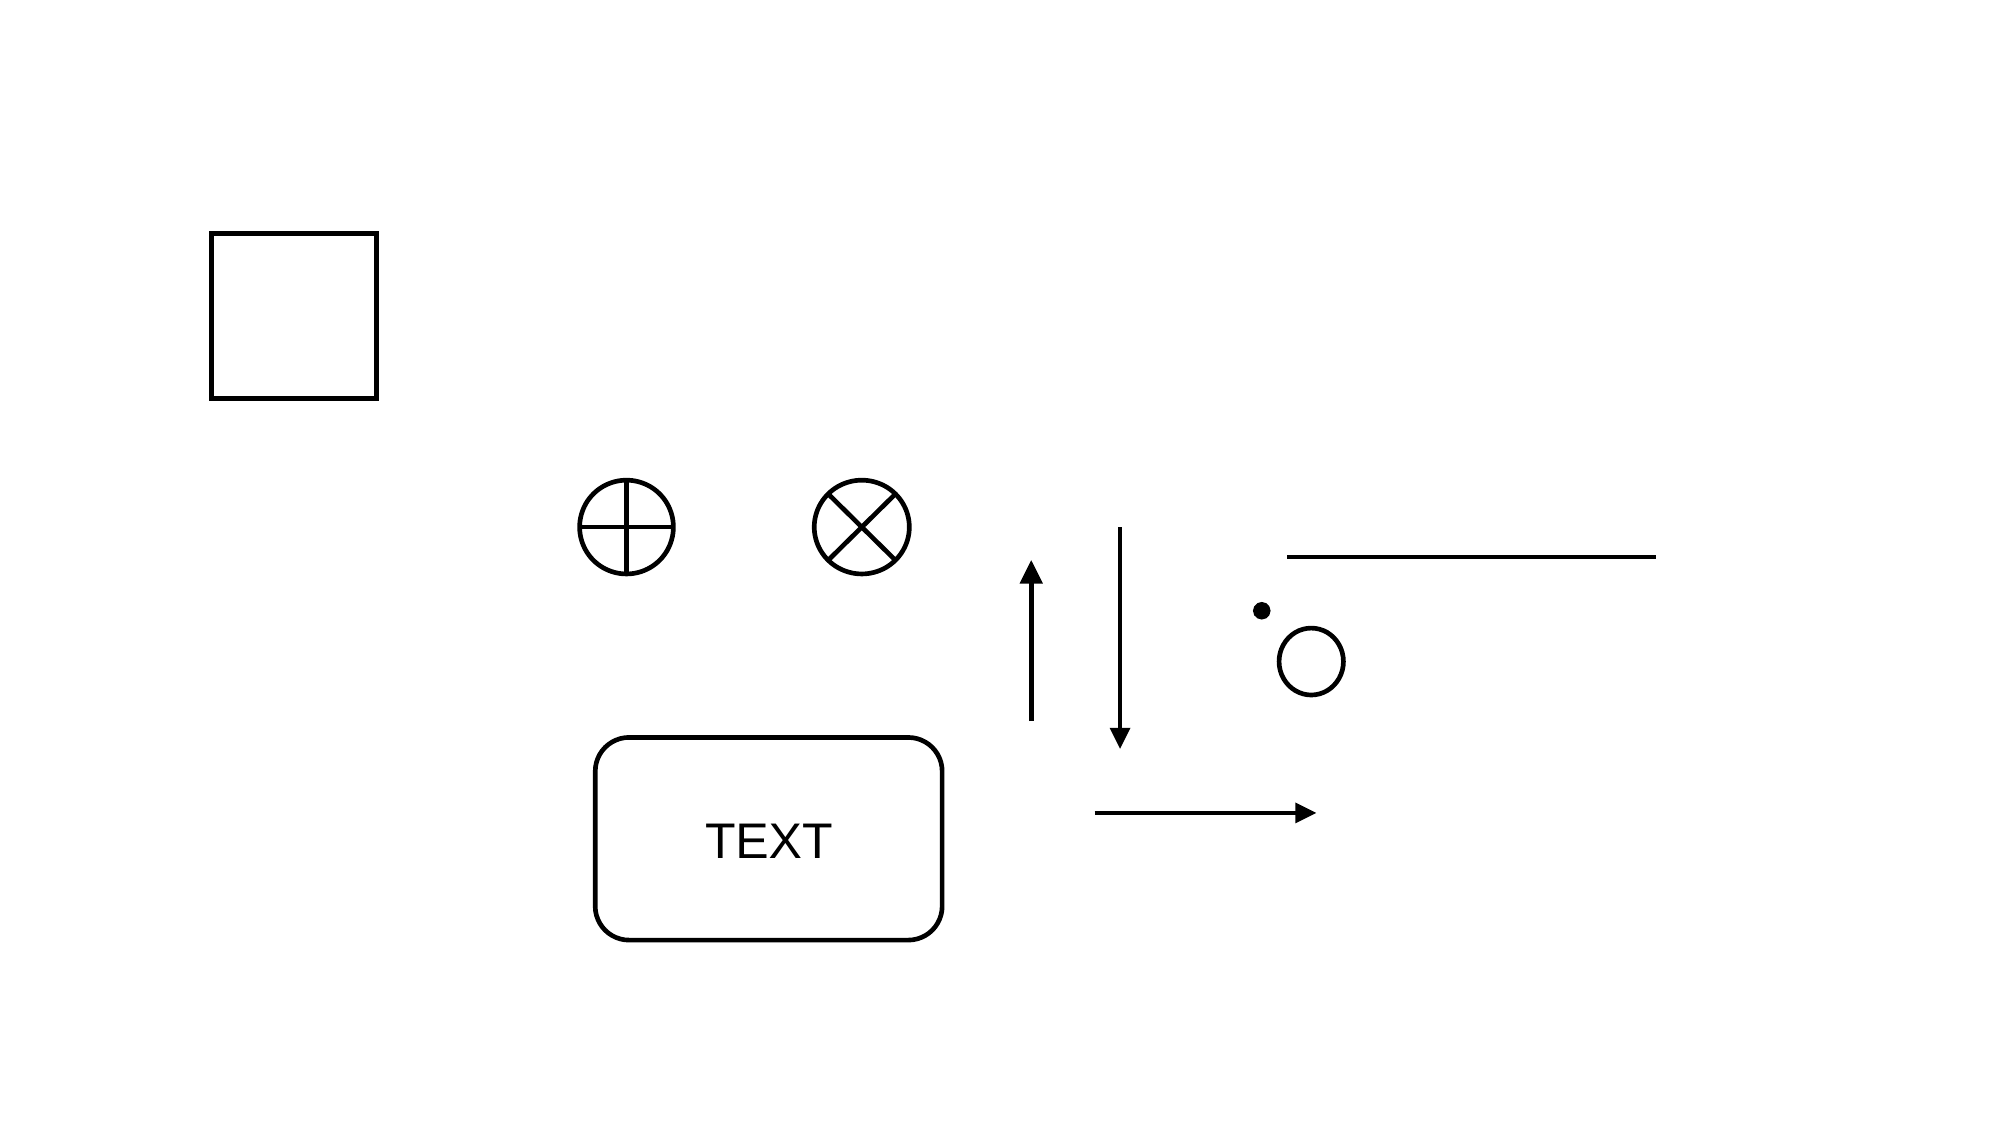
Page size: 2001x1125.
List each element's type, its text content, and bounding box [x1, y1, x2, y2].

text_box [1278, 627, 1345, 697]
text_box [1252, 601, 1271, 620]
text_box TEXT [595, 737, 943, 941]
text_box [579, 480, 674, 574]
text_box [814, 480, 910, 574]
text_box [211, 232, 378, 399]
